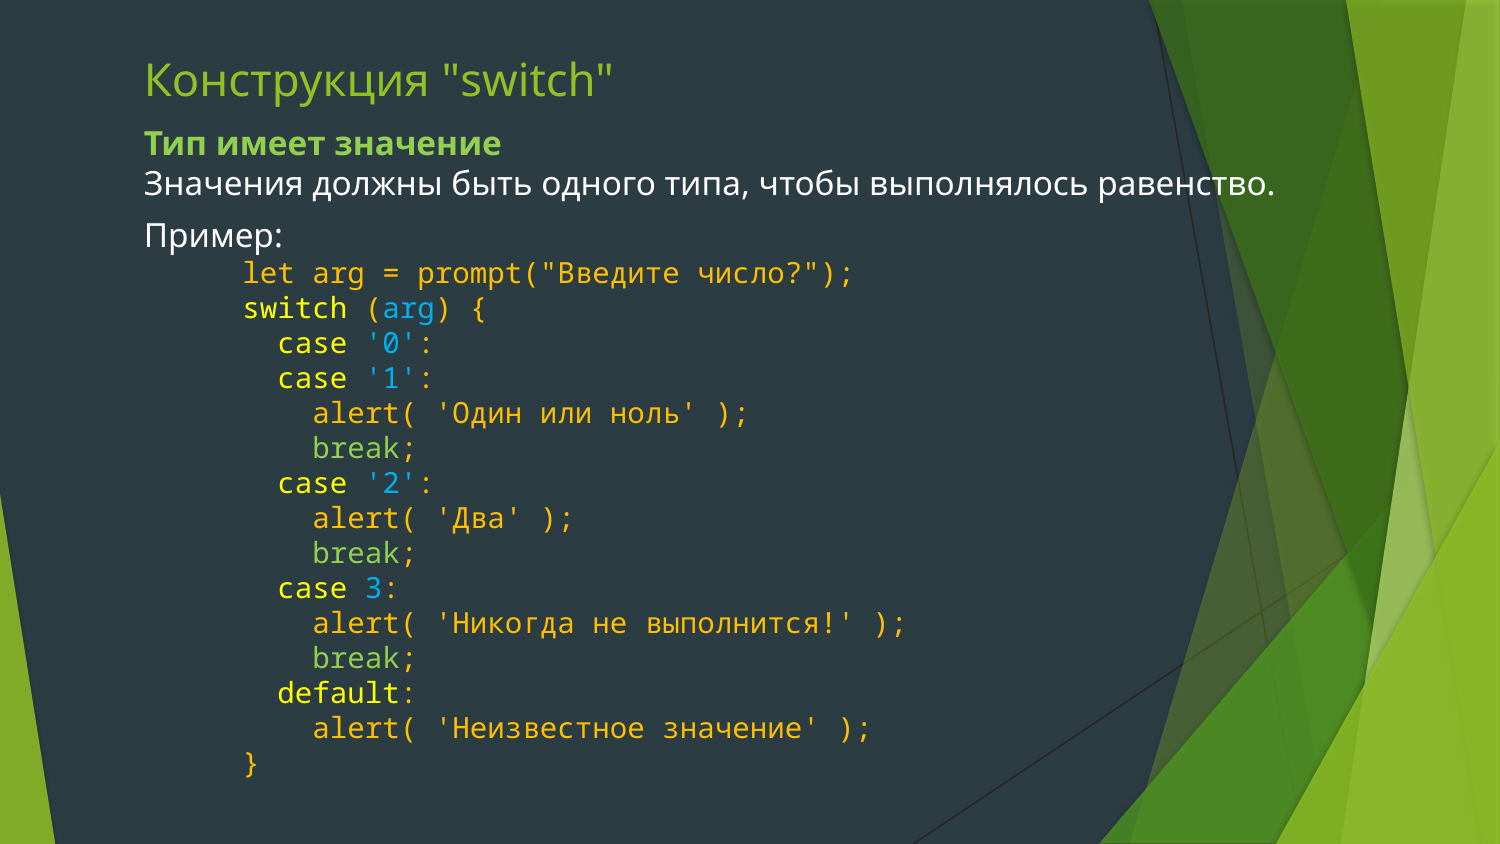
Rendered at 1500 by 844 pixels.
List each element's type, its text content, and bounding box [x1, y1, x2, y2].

text_box Тип имеет значение Значения должны быть одного типа, чтобы выполнялось равенство. Пример: let arg = prompt("Введите число?"); switch (arg) { case '0': case '1': alert( 'Один или ноль' ); break; case '2': alert( 'Два' ); break; case 3: alert( 'Никогда не выполнится!' ); break; default: alert( 'Неизвестное значение' ); } [128, 114, 1459, 788]
title Конструкция "switch" [128, 43, 632, 114]
